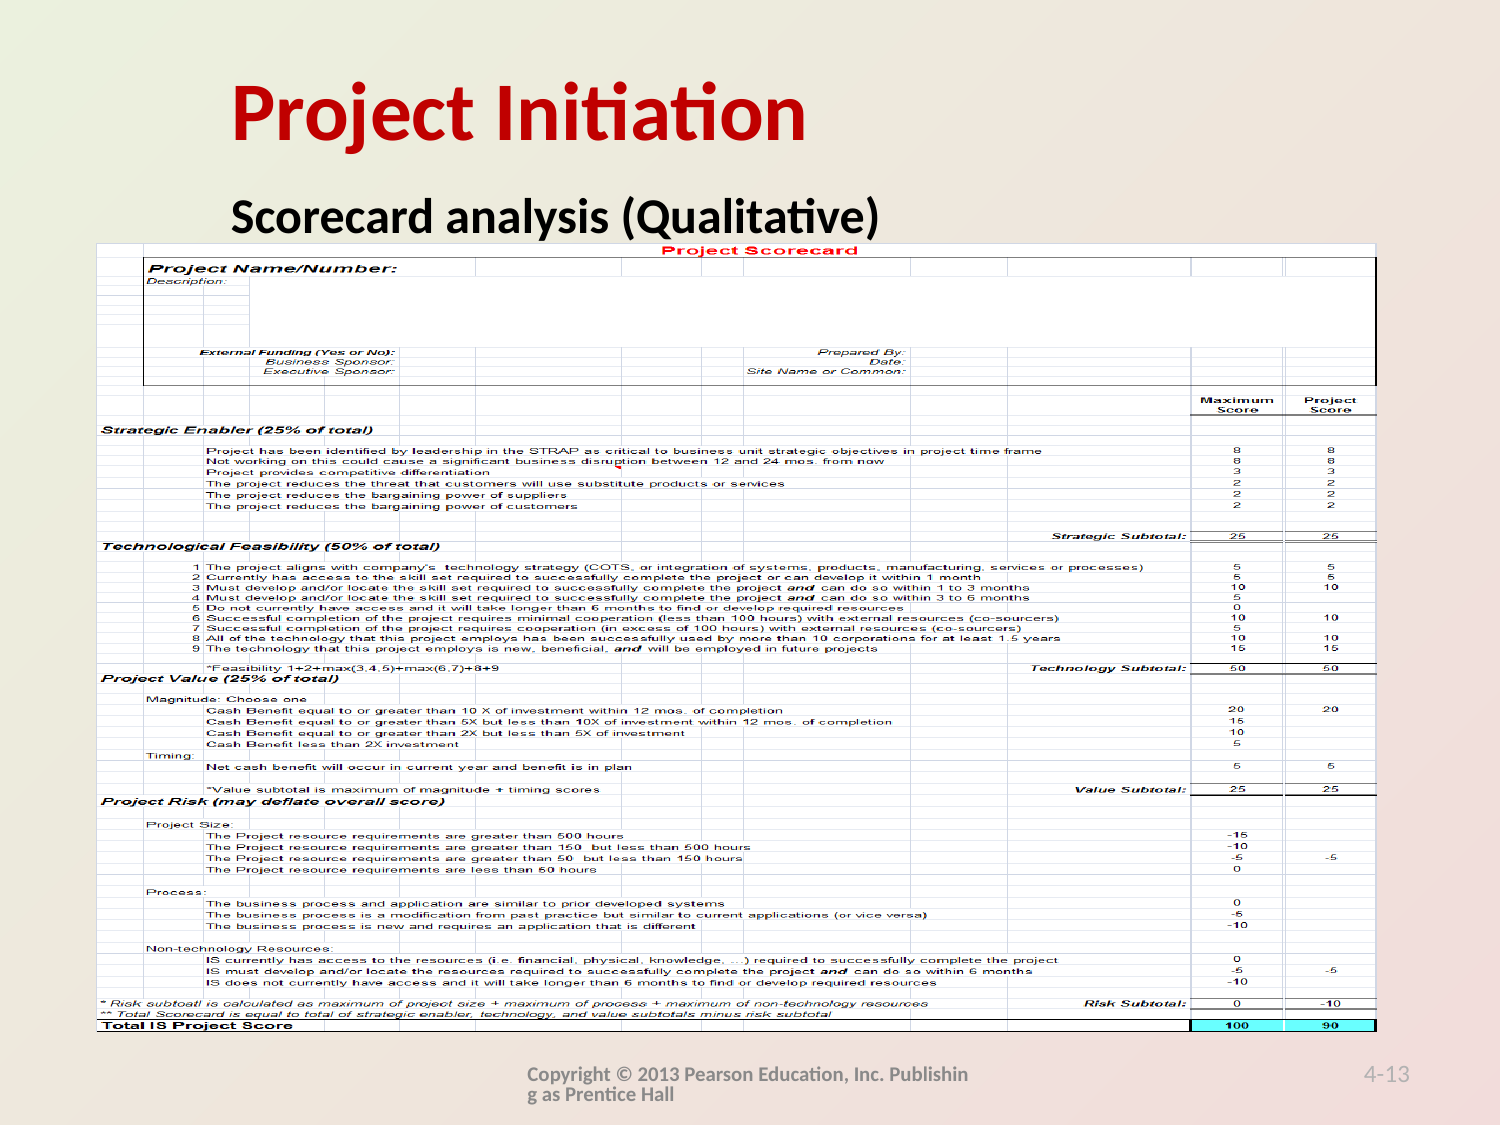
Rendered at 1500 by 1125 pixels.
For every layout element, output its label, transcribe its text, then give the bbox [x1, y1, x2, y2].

slide_number 4-13 [1074, 1042, 1425, 1103]
list Scorecard analysis (Qualitative) [215, 175, 1095, 232]
footer Copyright © 2013 Pearson Education, Inc. Publishing as Prentice Hall [512, 1042, 988, 1103]
picture [96, 242, 1378, 1032]
